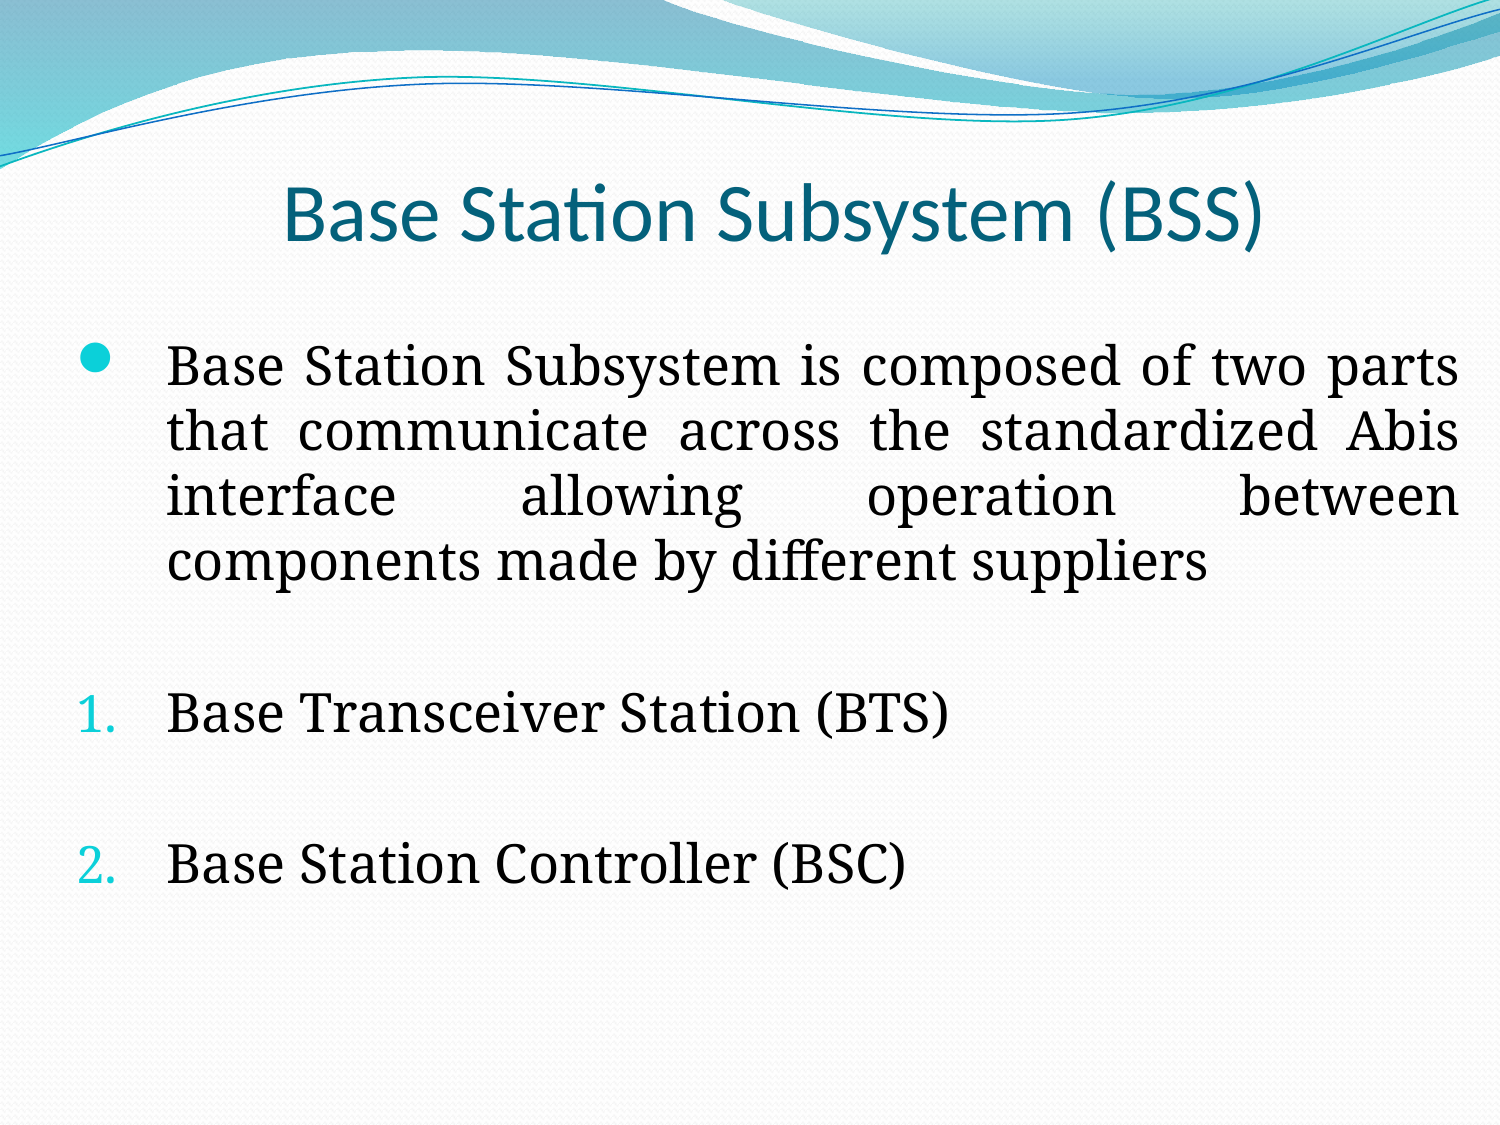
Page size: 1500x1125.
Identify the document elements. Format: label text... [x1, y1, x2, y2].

list Base Station Subsystem is composed of two parts that communicate across the standardized Abis interface allowing operation between components made by different suppliers Base Transceiver Station (BTS) Base Station Controller (BSC) [62, 324, 1475, 1125]
title Base Station Subsystem (BSS) [137, 162, 1413, 258]
